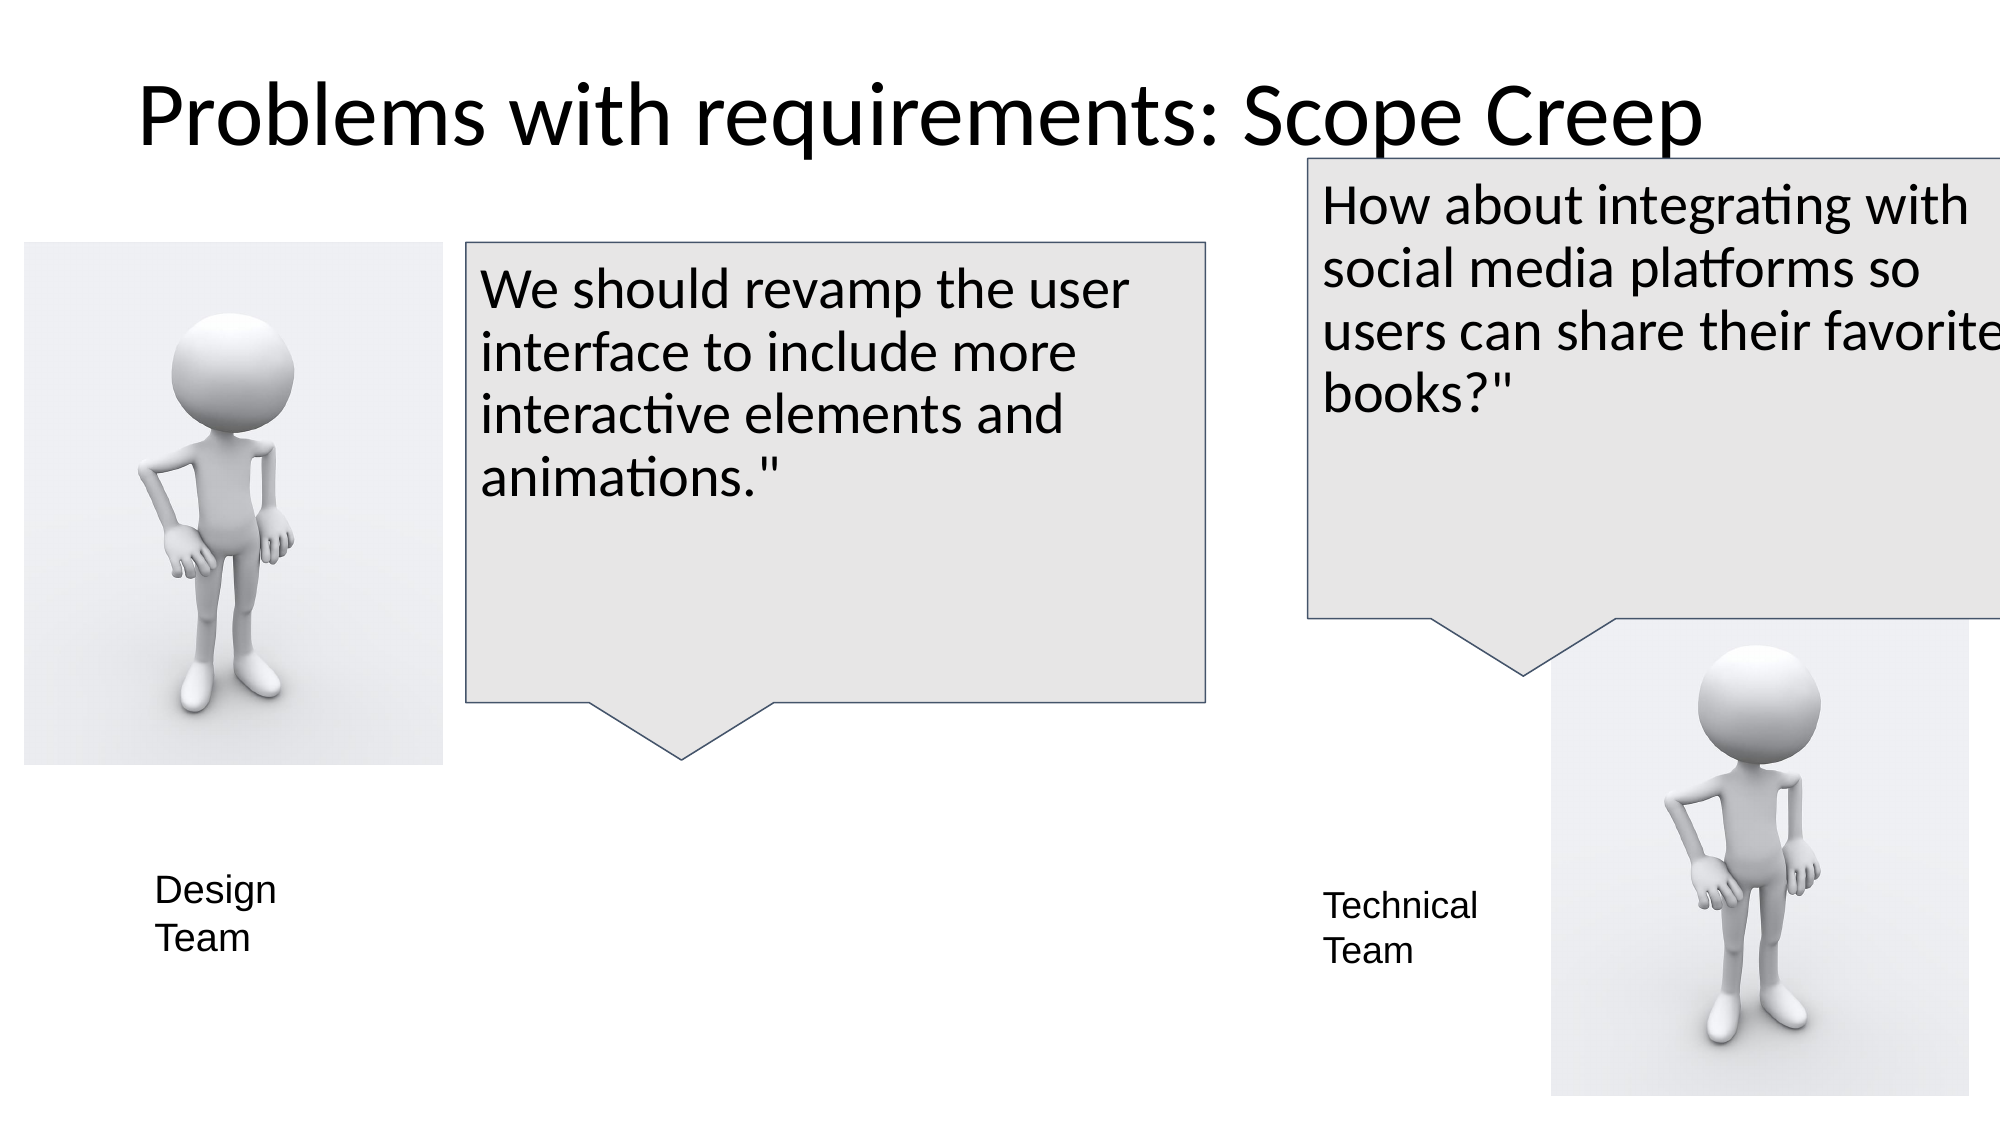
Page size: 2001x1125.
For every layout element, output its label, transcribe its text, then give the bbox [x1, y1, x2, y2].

text_box Design Team [139, 849, 376, 974]
text_box We should revamp the user interface to include more interactive elements and animations." [465, 242, 1206, 761]
picture [24, 242, 443, 765]
text_box How about integrating with social media platforms so users can share their favorite books?" [1307, 158, 2000, 677]
title Problems with requirements: Scope Creep [137, 0, 1863, 218]
text_box Technical Team [1307, 866, 1544, 987]
picture [1550, 573, 1969, 1097]
